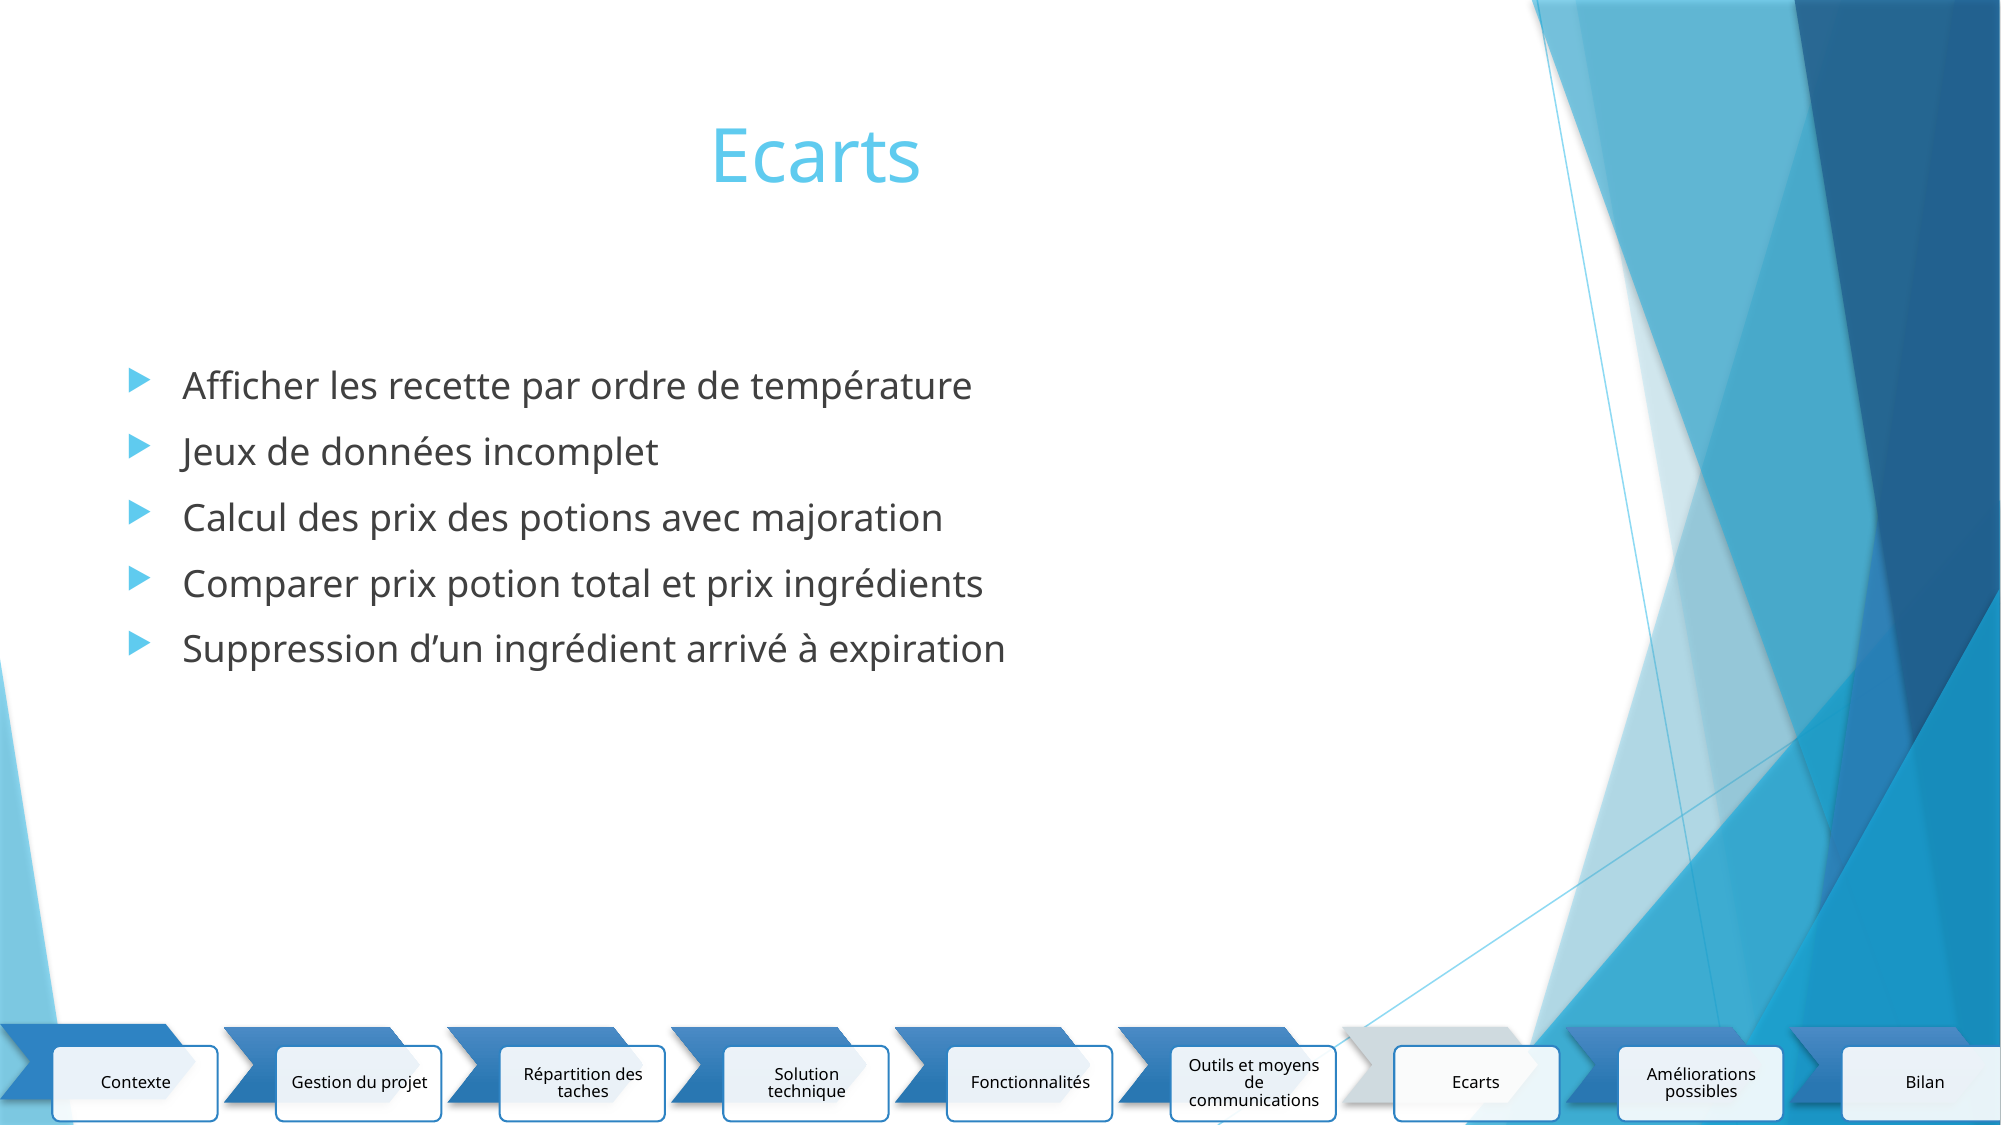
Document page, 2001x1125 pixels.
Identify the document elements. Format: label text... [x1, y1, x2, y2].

title Ecarts [111, 99, 1522, 317]
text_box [0, 958, 2000, 1125]
list Afficher les recette par ordre de température Jeux de données incomplet Calcul des prix des potions avec majoration Comparer prix potion total et prix ingrédients Suppression d’un ingrédient arrivé à expiration [111, 354, 1522, 956]
